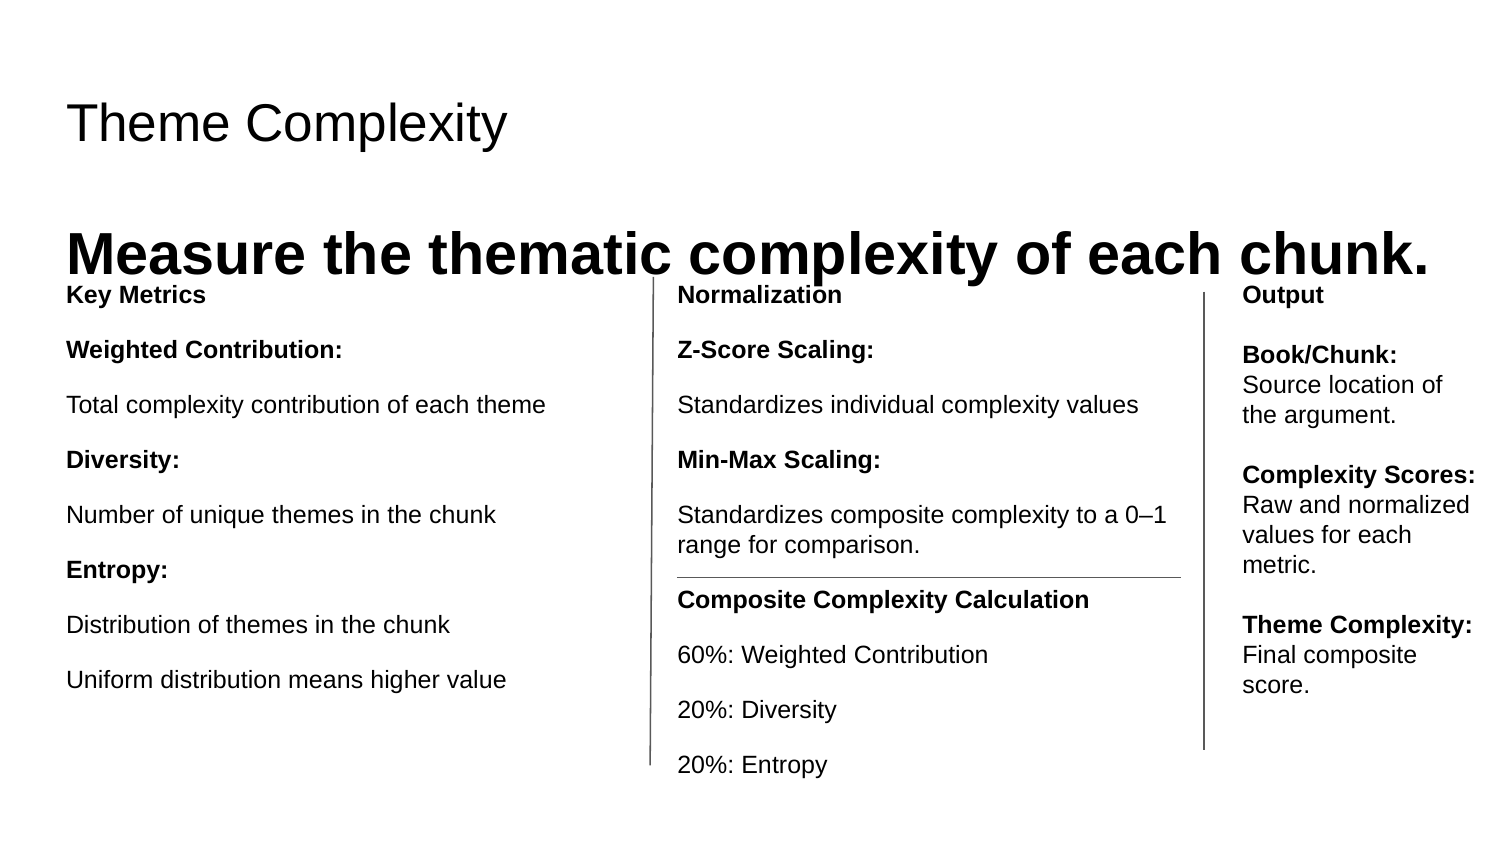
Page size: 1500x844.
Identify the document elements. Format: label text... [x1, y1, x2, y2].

text_box Normalization Z-Score Scaling: Standardizes individual complexity values Min-Max Scaling: Standardizes composite complexity to a 0–1 range for comparison. Composite Complexity Calculation 60%: Weighted Contribution 20%: Diversity 20%: Entropy [662, 263, 1227, 744]
title Theme Complexity [51, 72, 1449, 167]
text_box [649, 276, 654, 766]
text_box Output Book/Chunk: Source location of the argument. Complexity Scores: Raw and normalized values for each metric. Theme Complexity: Final composite score. [1227, 263, 1500, 744]
text_box Key Metrics Weighted Contribution: Total complexity contribution of each theme Diversity: Number of unique themes in the chunk Entropy: Distribution of themes in the chunk Uniform distribution means higher value [51, 263, 662, 744]
list Measure the thematic complexity of each chunk. [51, 189, 1449, 263]
